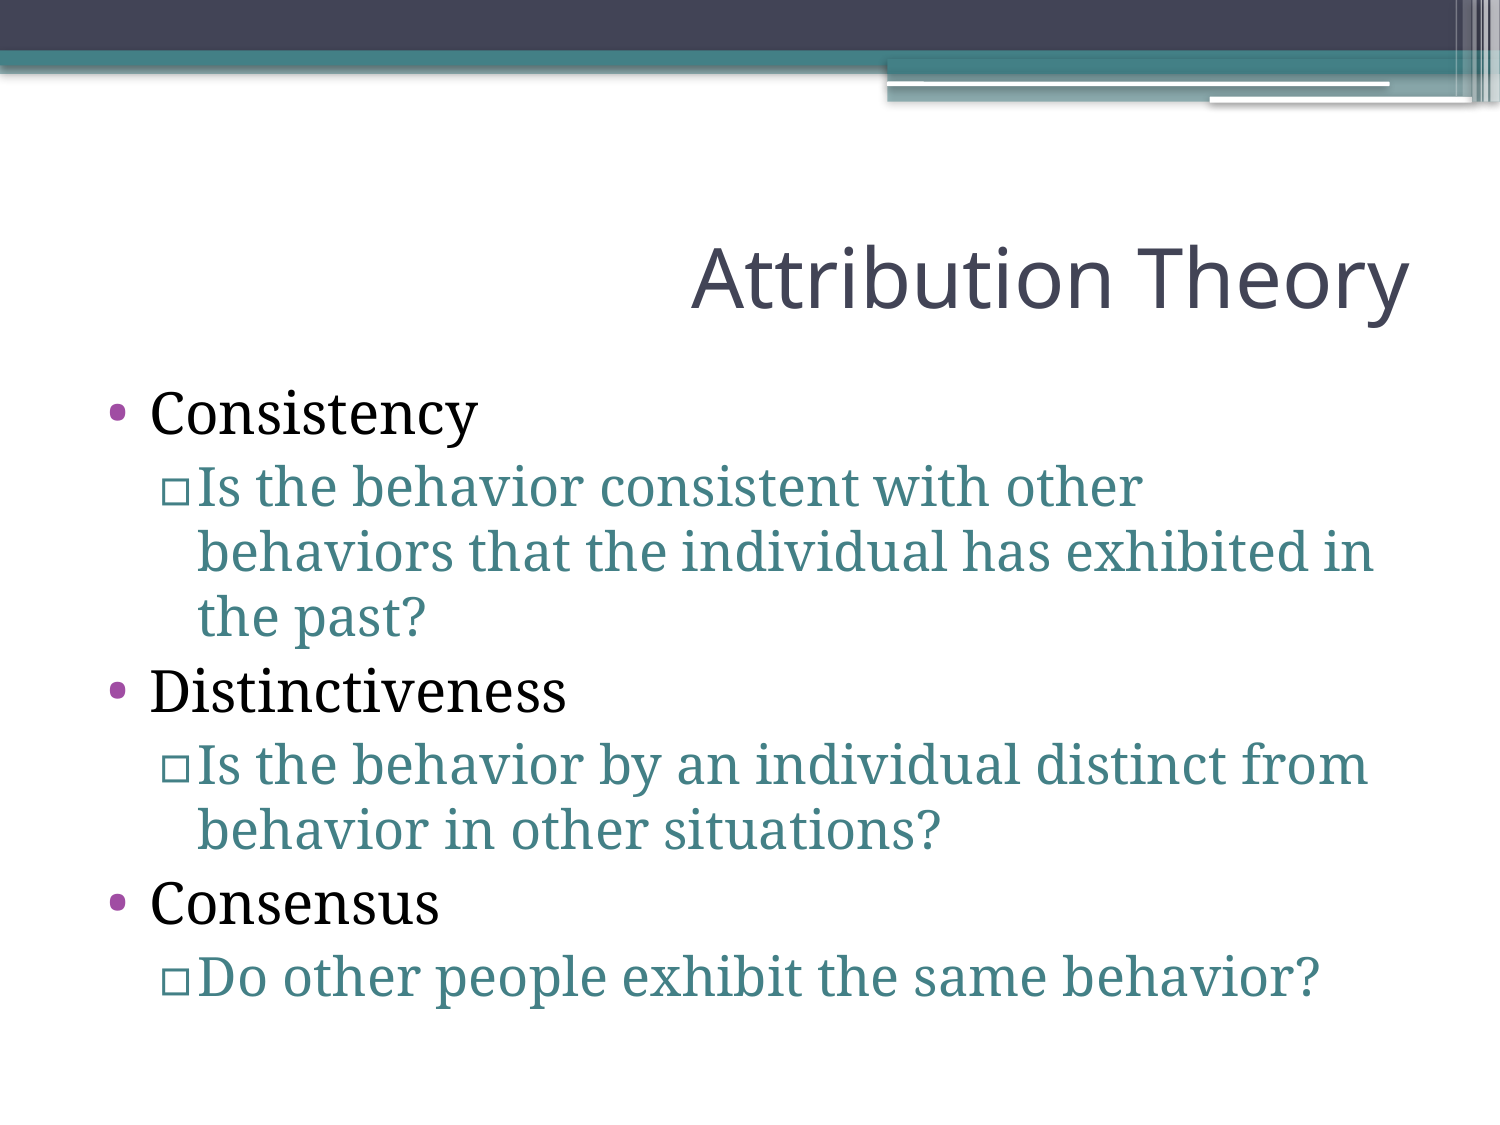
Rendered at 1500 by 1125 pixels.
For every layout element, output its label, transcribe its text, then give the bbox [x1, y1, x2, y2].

title Attribution Theory [75, 187, 1425, 363]
list Consistency Is the behavior consistent with other behaviors that the individual has exhibited in the past? Distinctiveness Is the behavior by an individual distinct from behavior in other situations? Consensus Do other people exhibit the same behavior? [75, 368, 1425, 1079]
